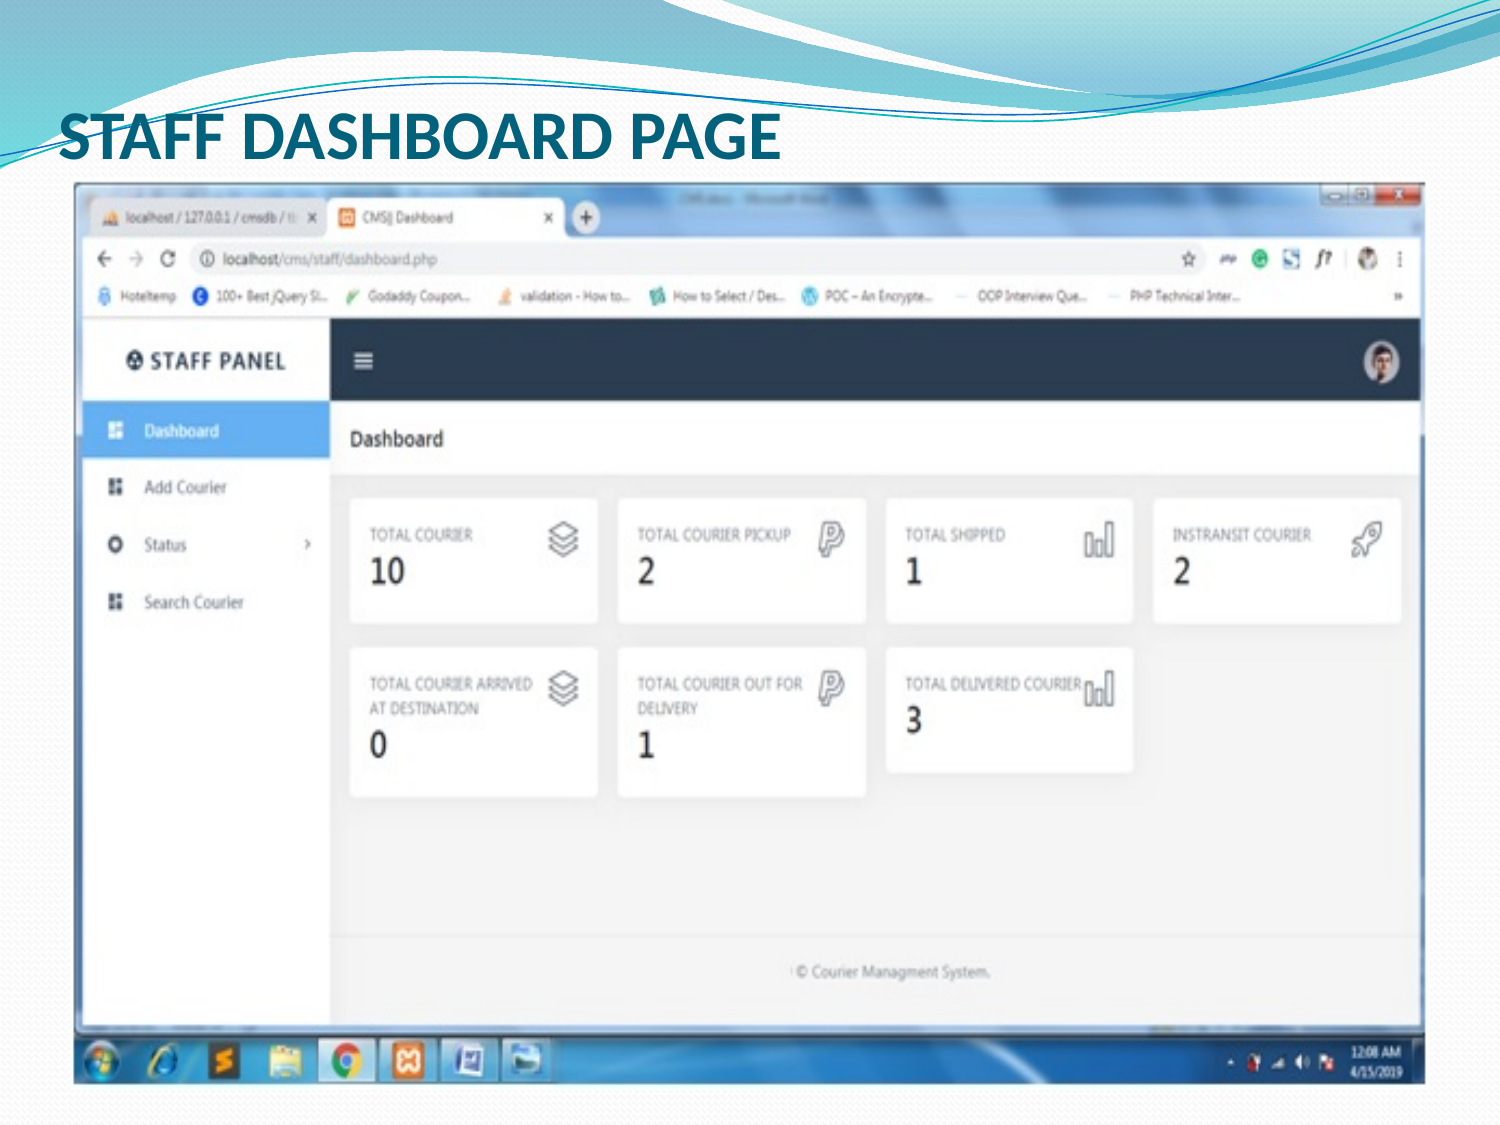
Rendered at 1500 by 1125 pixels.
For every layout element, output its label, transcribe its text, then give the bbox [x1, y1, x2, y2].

picture [70, 178, 1430, 1091]
title STAFF DASHBOARD PAGE [58, 81, 1426, 259]
